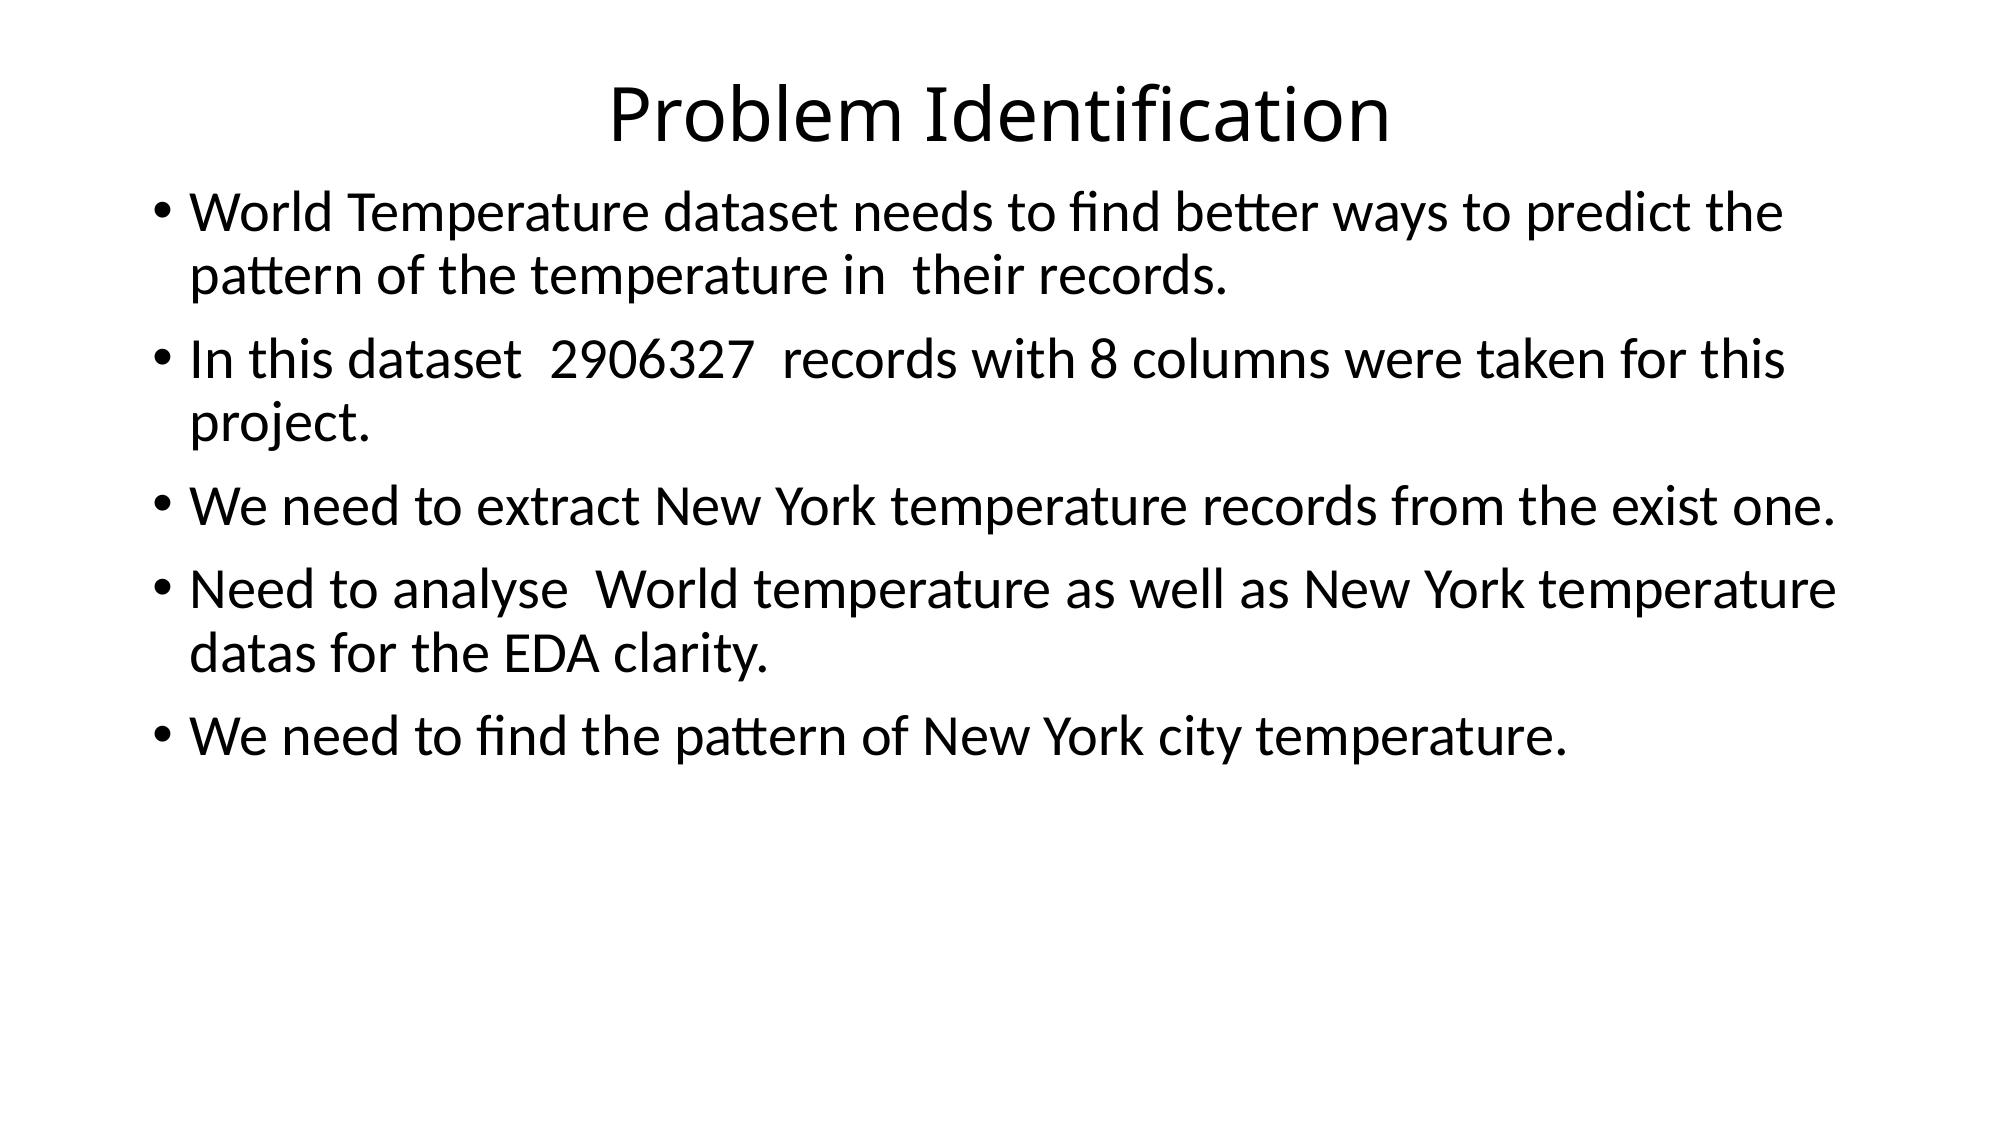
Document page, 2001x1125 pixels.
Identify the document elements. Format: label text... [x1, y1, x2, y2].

title Problem Identification [137, 59, 1863, 173]
list World Temperature dataset needs to find better ways to predict the pattern of the temperature in their records. In this dataset 2906327 records with 8 columns were taken for this project. We need to extract New York temperature records from the exist one. Need to analyse World temperature as well as New York temperature datas for the EDA clarity. We need to find the pattern of New York city temperature. [137, 173, 1863, 1014]
